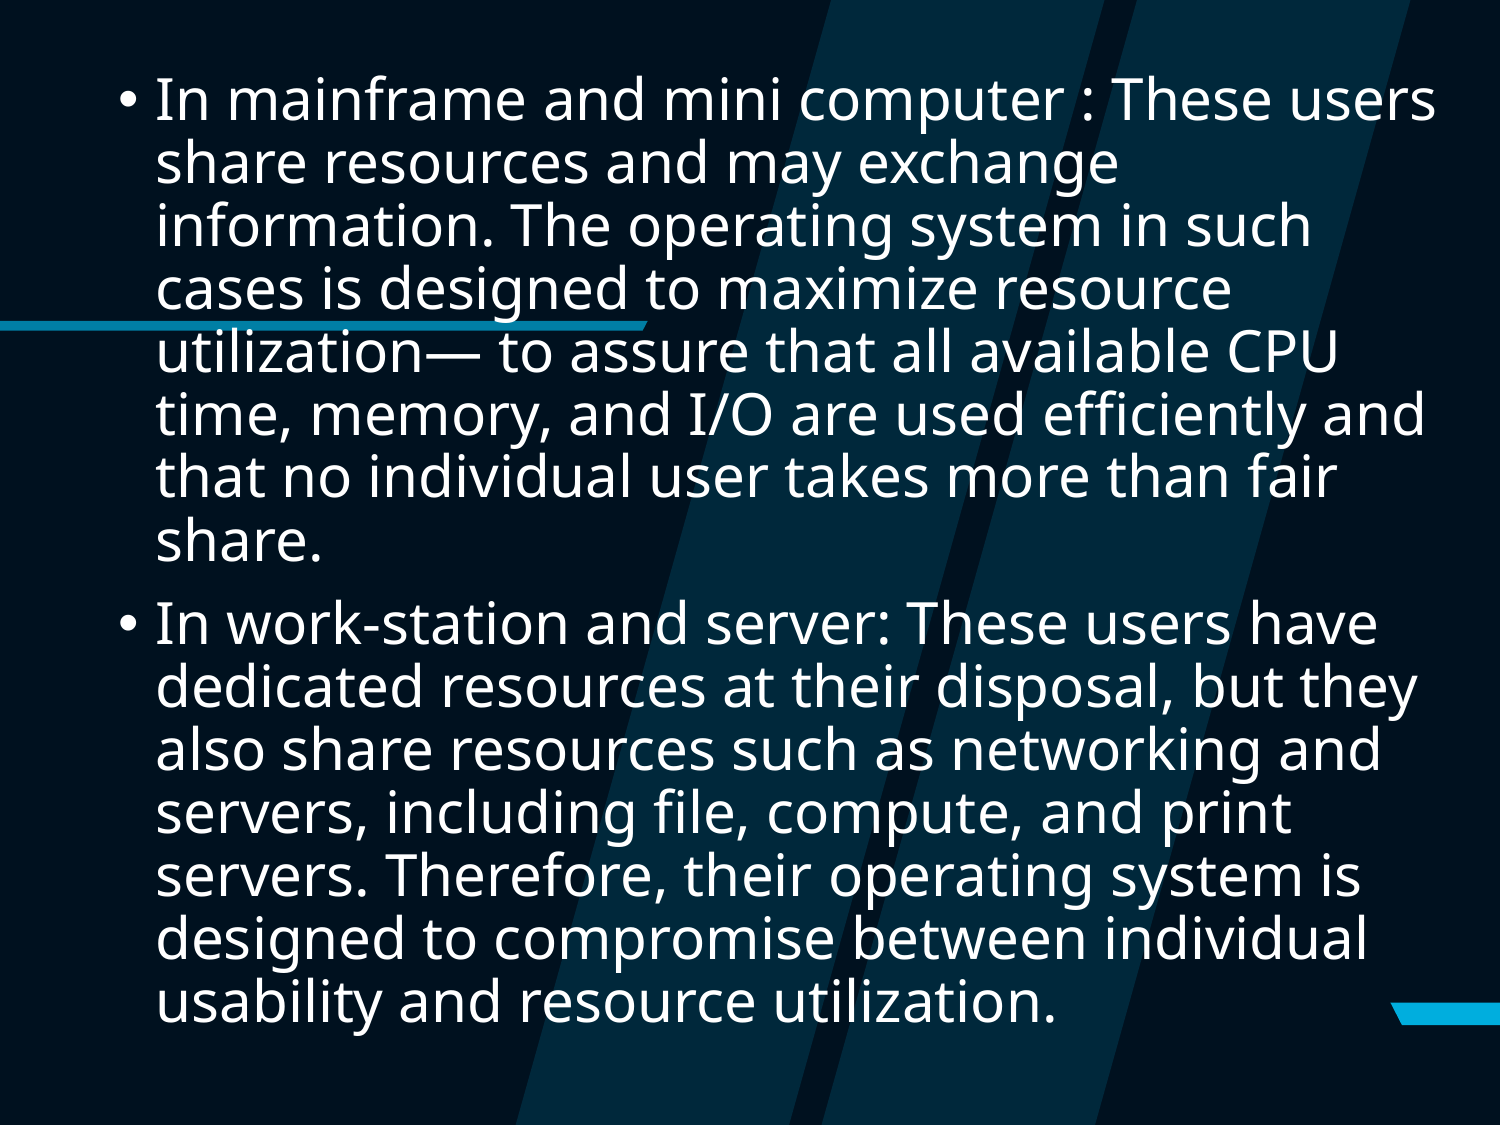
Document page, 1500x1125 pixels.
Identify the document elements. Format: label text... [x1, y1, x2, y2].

picture [578, 1014, 599, 1022]
picture [814, 1014, 820, 1021]
picture [877, 1014, 899, 1021]
picture [940, 1014, 953, 1022]
picture [778, 1014, 803, 1022]
picture [546, 1014, 569, 1022]
picture [905, 1014, 929, 1022]
picture [608, 1014, 632, 1022]
picture [730, 1014, 752, 1022]
picture [701, 1014, 721, 1022]
list In mainframe and mini computer : These users share resources and may exchange information. The operating system in such cases is designed to maximize resource utilization— to assure that all available CPU time, memory, and I/O are used efficiently and that no individual user takes more than fair share. In work-station and server: These users have dedicated resources at their disposal, but they also share resources such as networking and servers, including file, compute, and print servers. Therefore, their operating system is designed to compromise between individual usability and resource utilization. [103, 62, 1463, 1014]
picture [643, 1014, 668, 1022]
picture [976, 1014, 1000, 1022]
